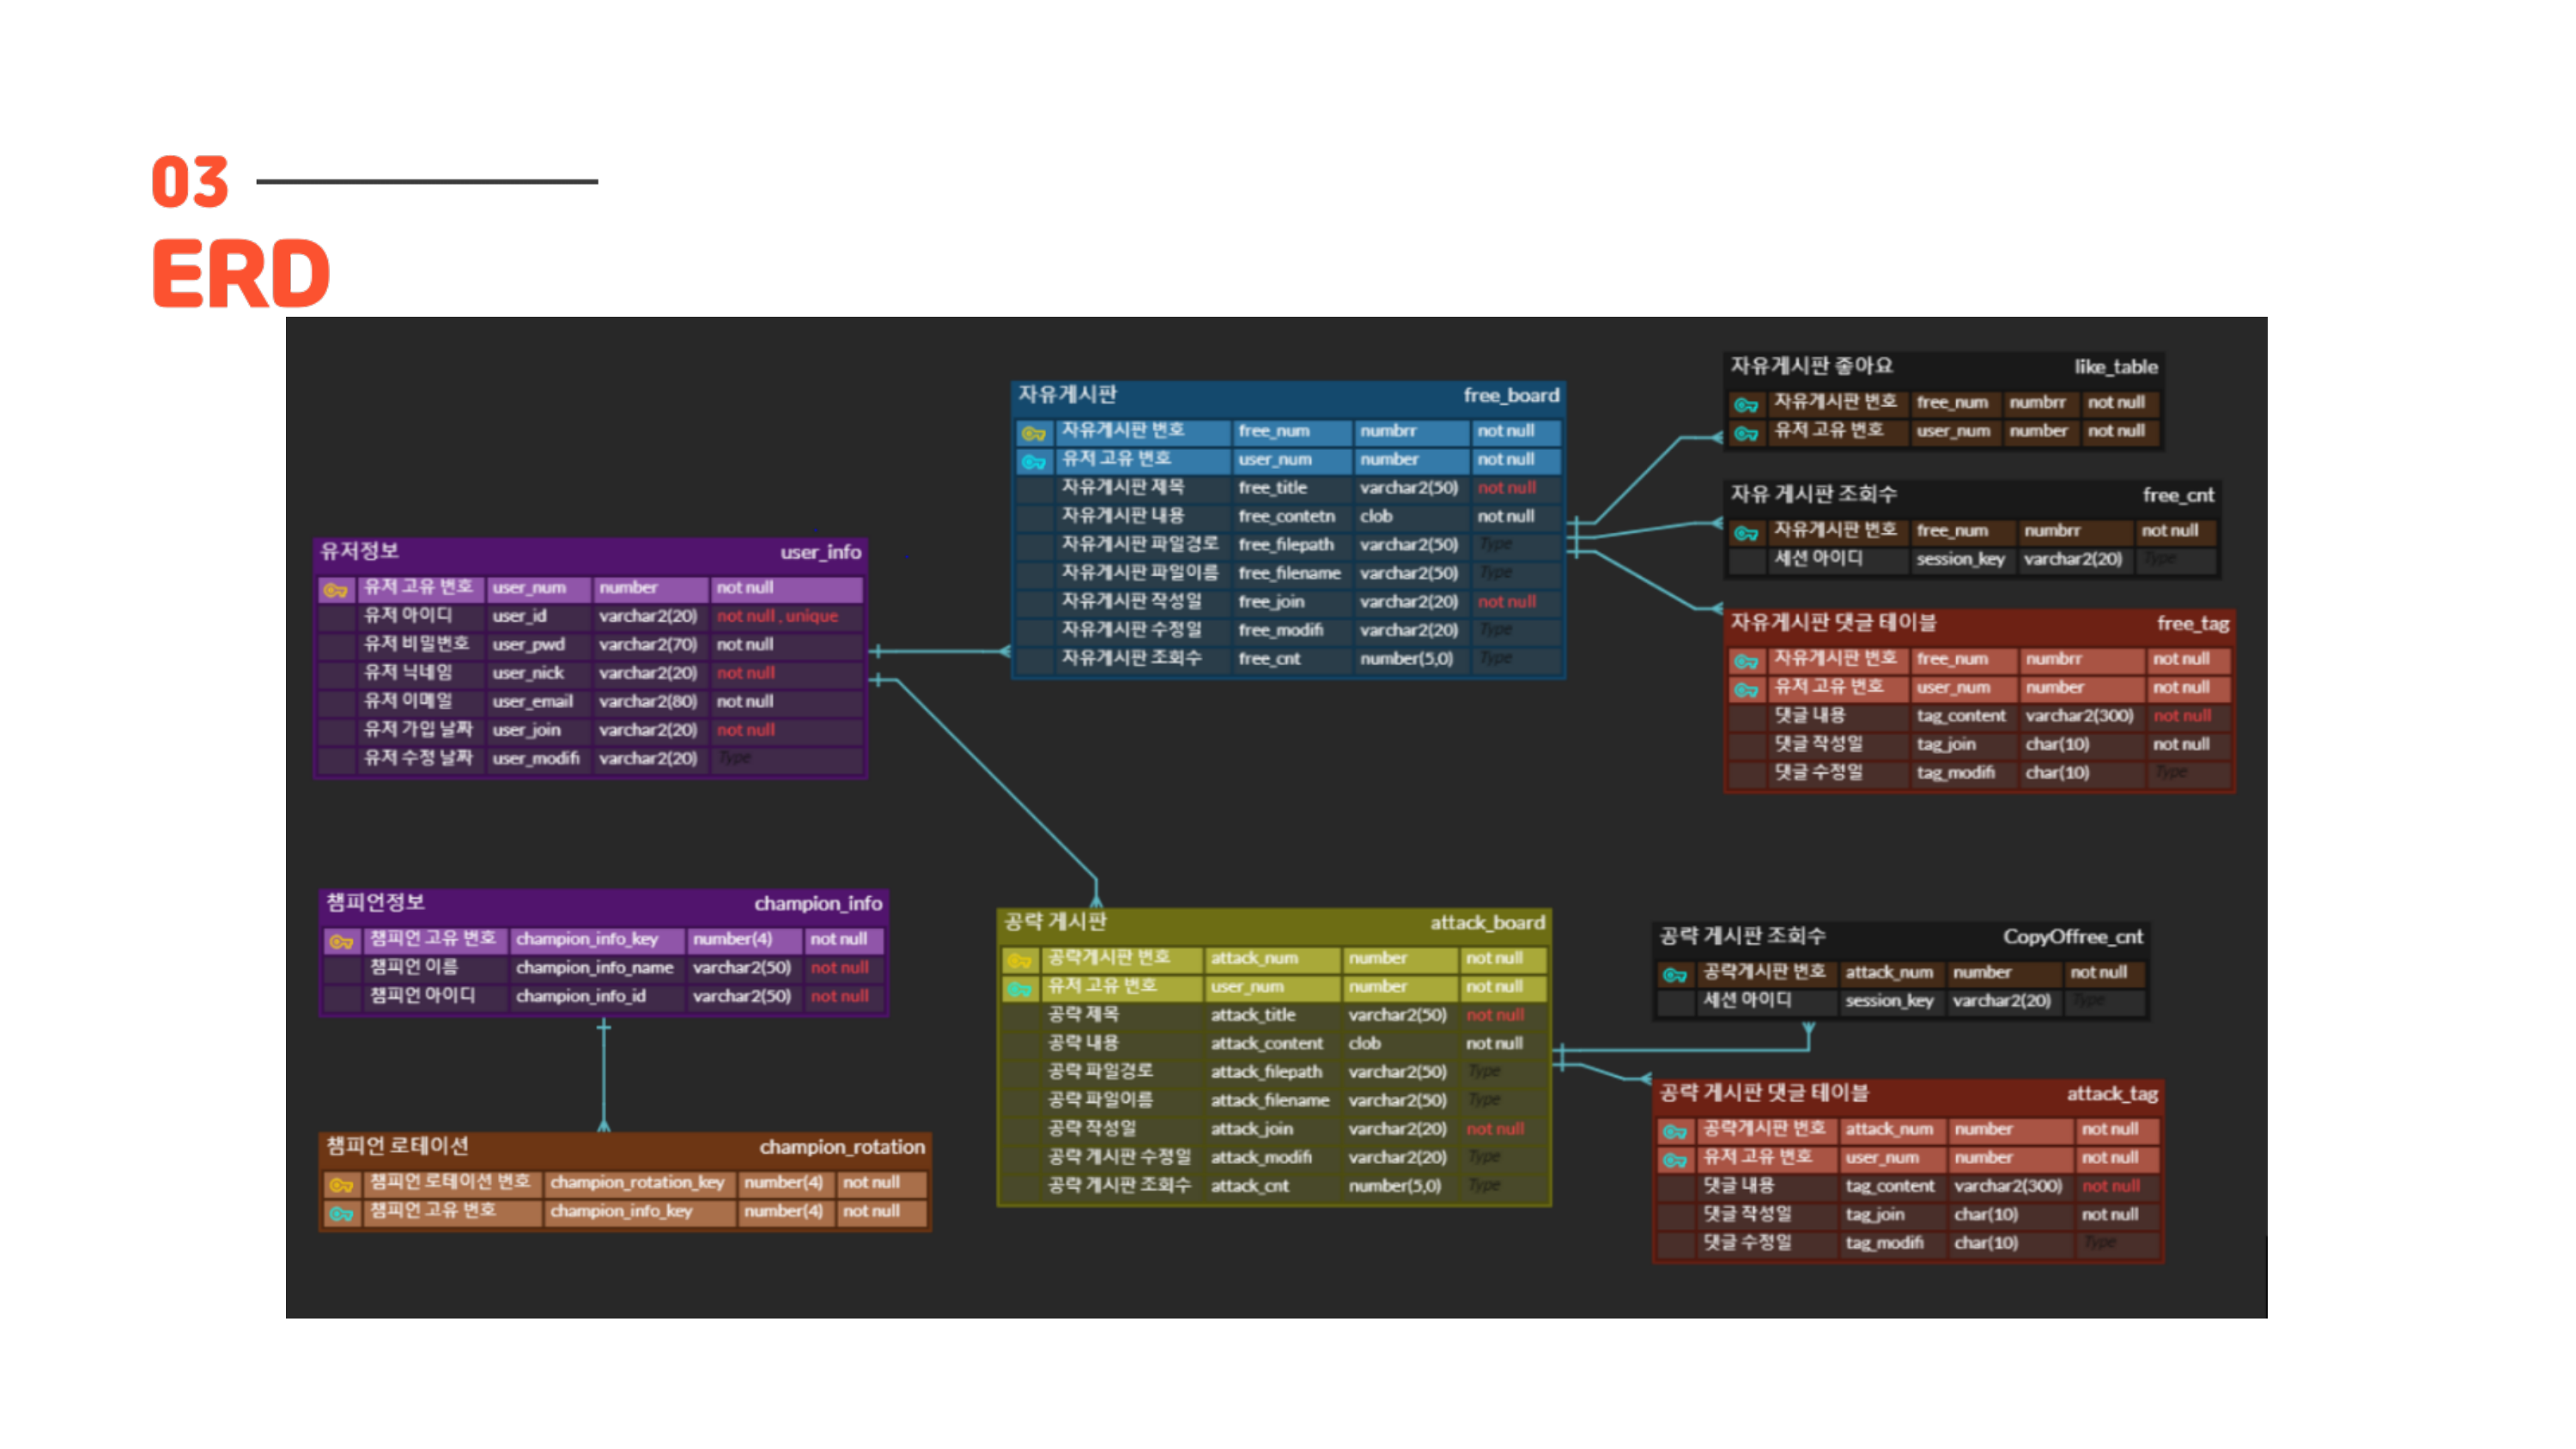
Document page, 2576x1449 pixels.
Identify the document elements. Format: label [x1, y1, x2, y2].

text_box [255, 179, 598, 185]
text_box [285, 317, 2268, 1319]
picture [137, 129, 370, 355]
text_box [302, 875, 972, 1262]
